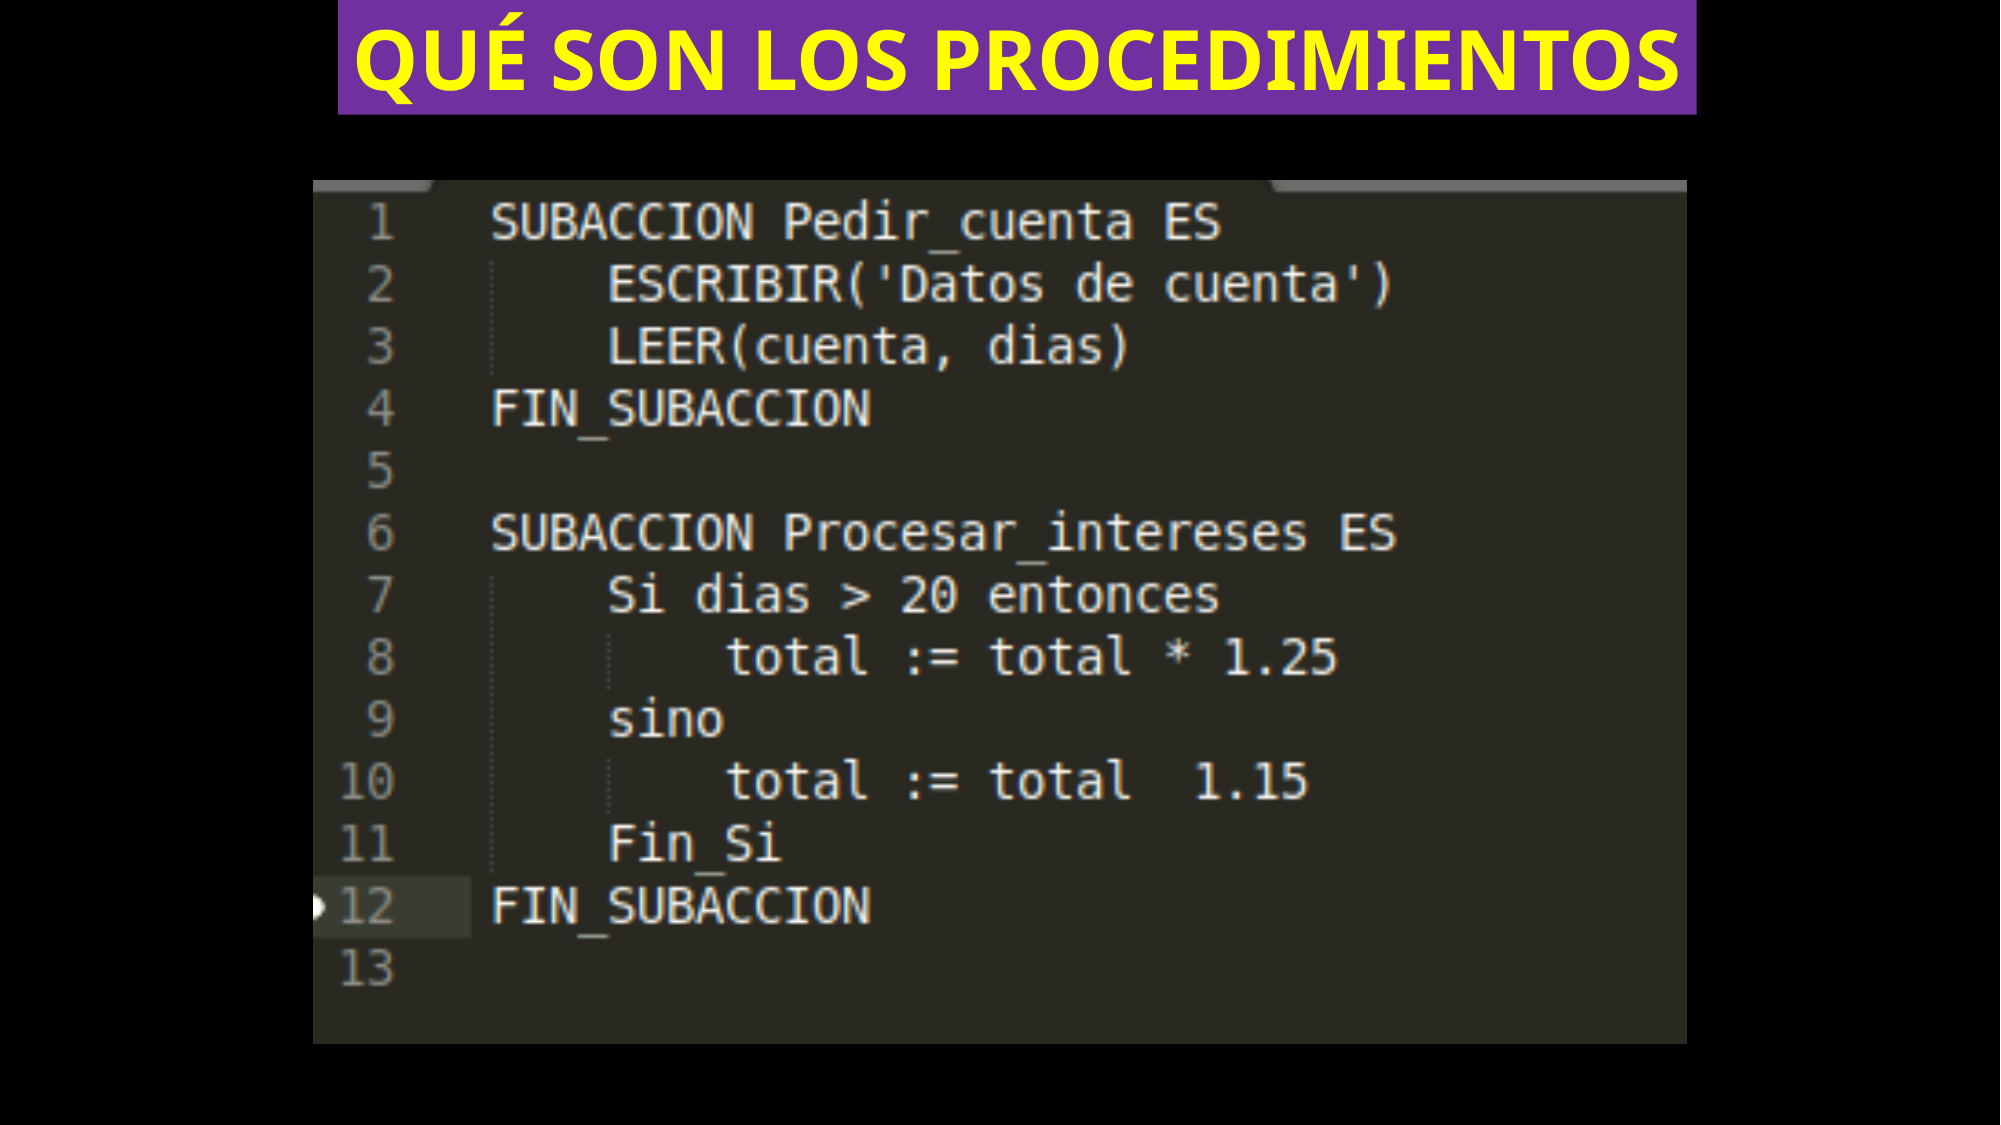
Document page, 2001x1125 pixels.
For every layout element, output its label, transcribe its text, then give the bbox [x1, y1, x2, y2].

picture [313, 180, 1687, 1044]
text_box QUÉ SON LOS PROCEDIMIENTOS [338, 0, 1697, 115]
